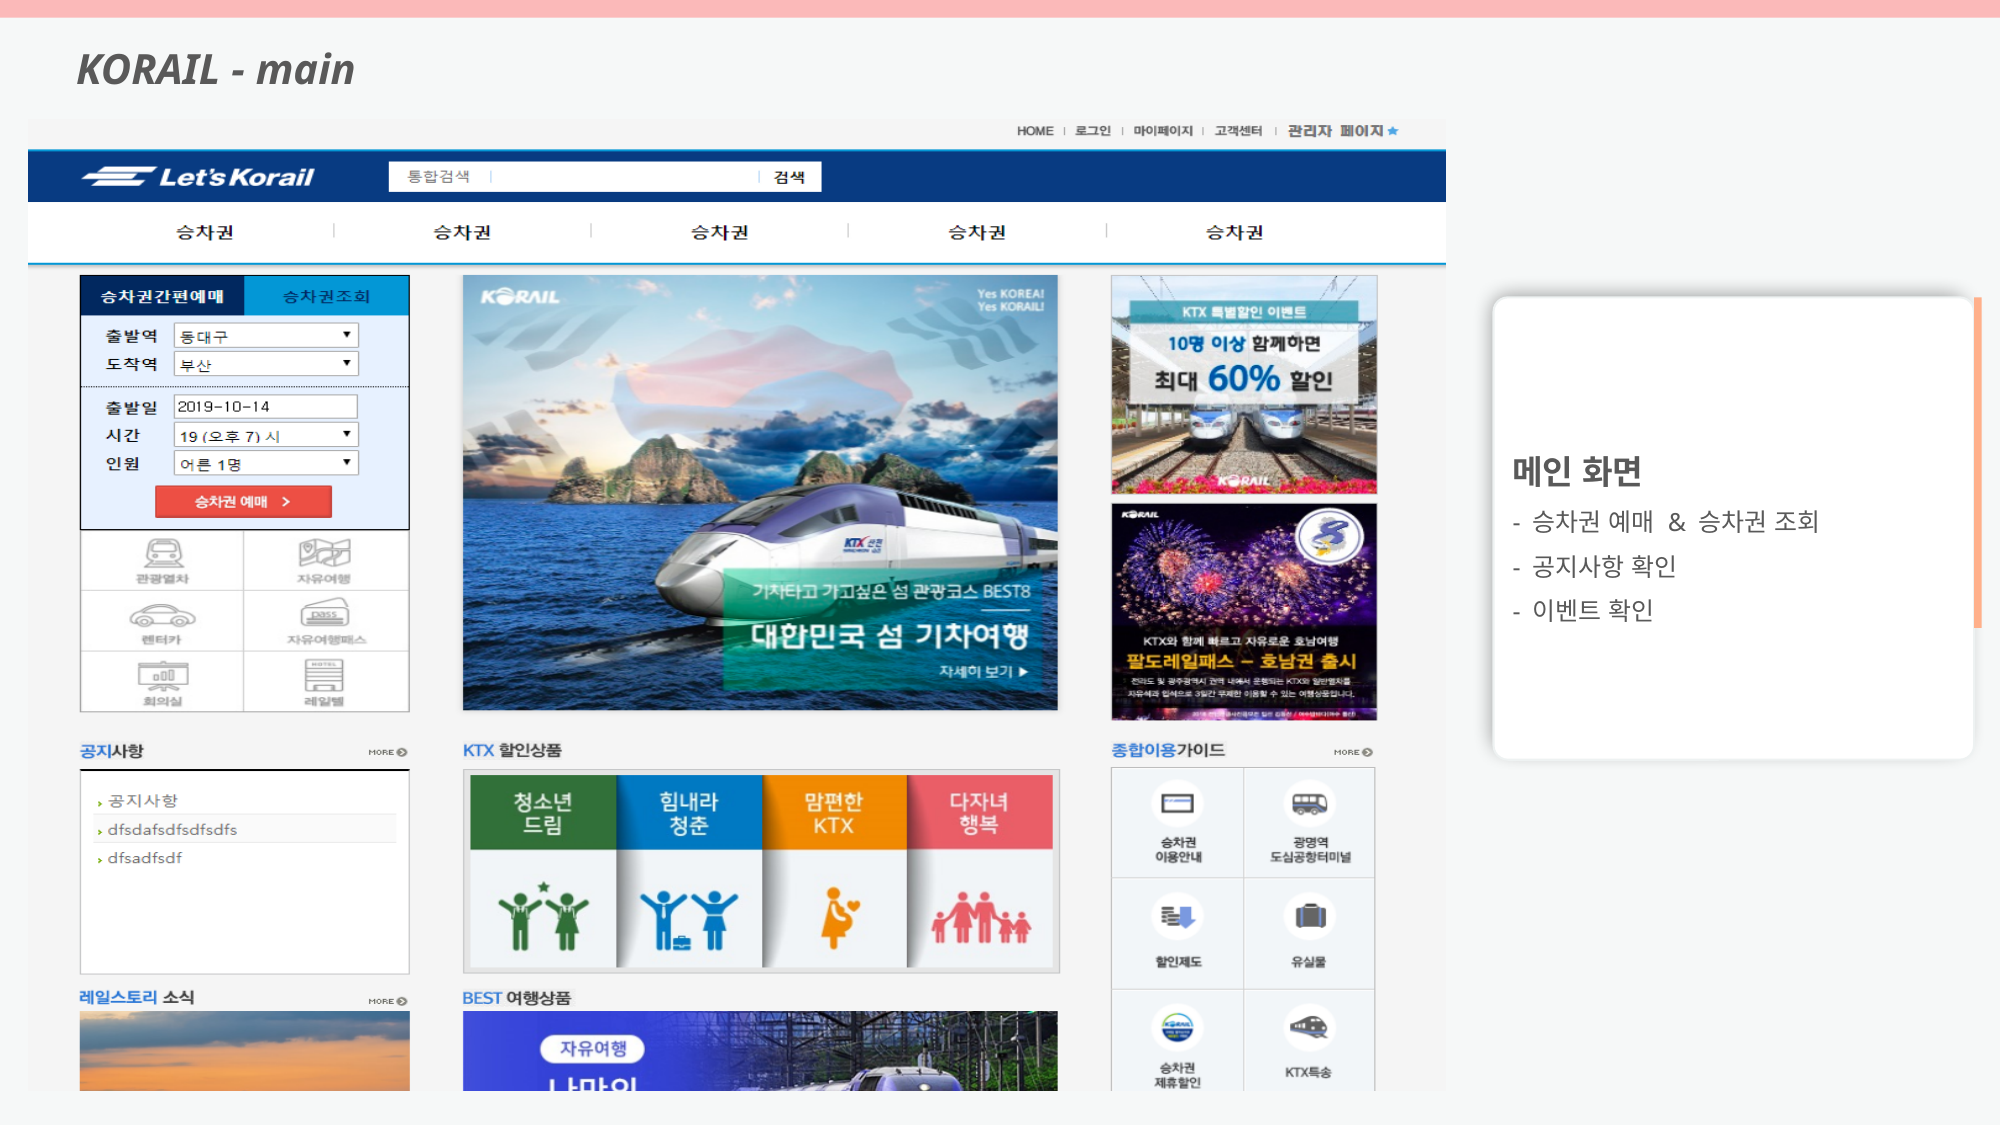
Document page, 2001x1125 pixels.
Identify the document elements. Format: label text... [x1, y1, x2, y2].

picture [28, 119, 1446, 149]
text_box KORAIL - main [0, 35, 443, 101]
picture [28, 152, 1446, 262]
text_box [1973, 296, 1983, 629]
picture [28, 265, 1446, 1091]
text_box [0, 0, 2000, 19]
text_box 메인 화면 - 승차권 예매 & 승차권 조회 - 공지사항 확인 - 이벤트 확인 [1492, 296, 1976, 761]
